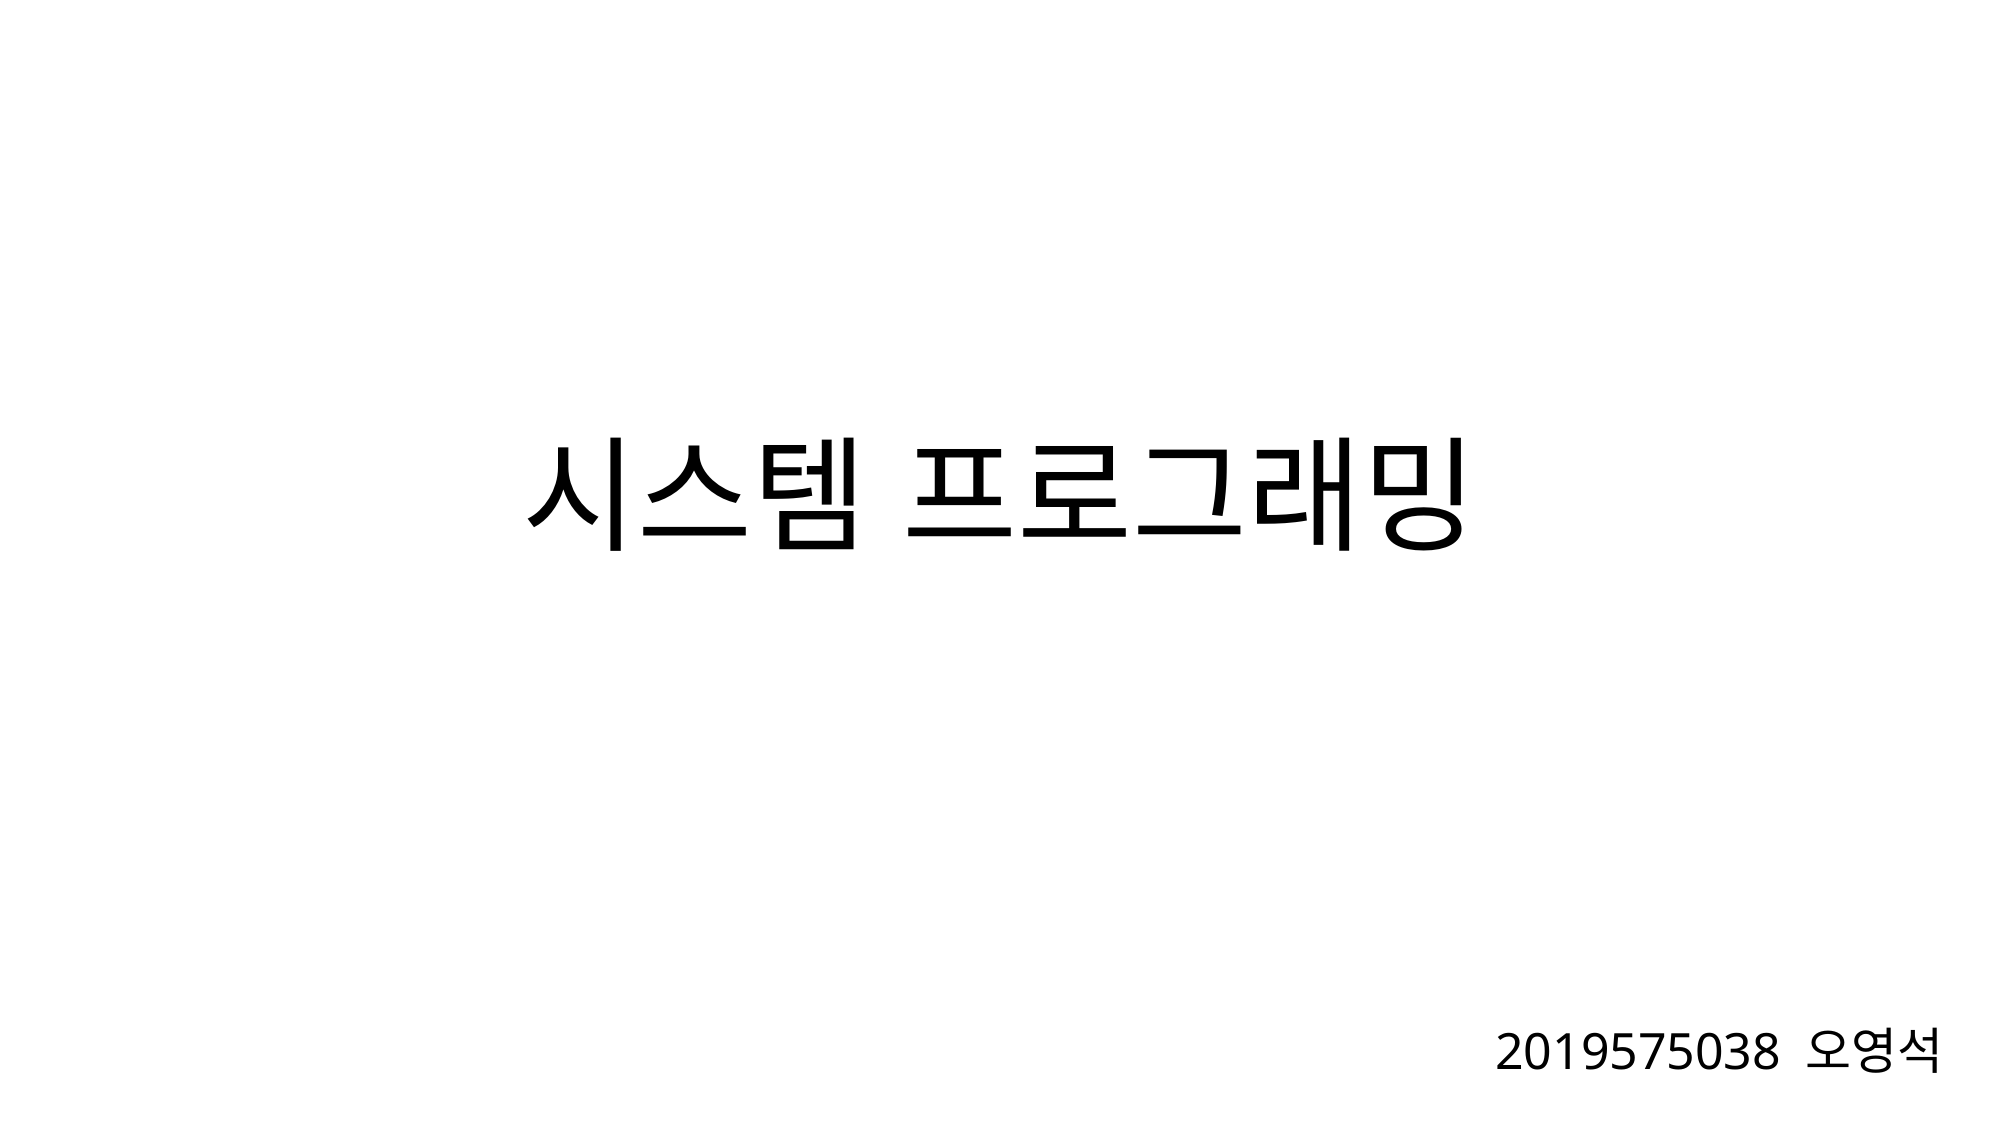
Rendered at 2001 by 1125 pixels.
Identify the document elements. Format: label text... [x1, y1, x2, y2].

subtitle 2019575038 오영석 [1468, 1019, 1971, 1125]
title 시스템 프로그래밍 [249, 184, 1750, 576]
